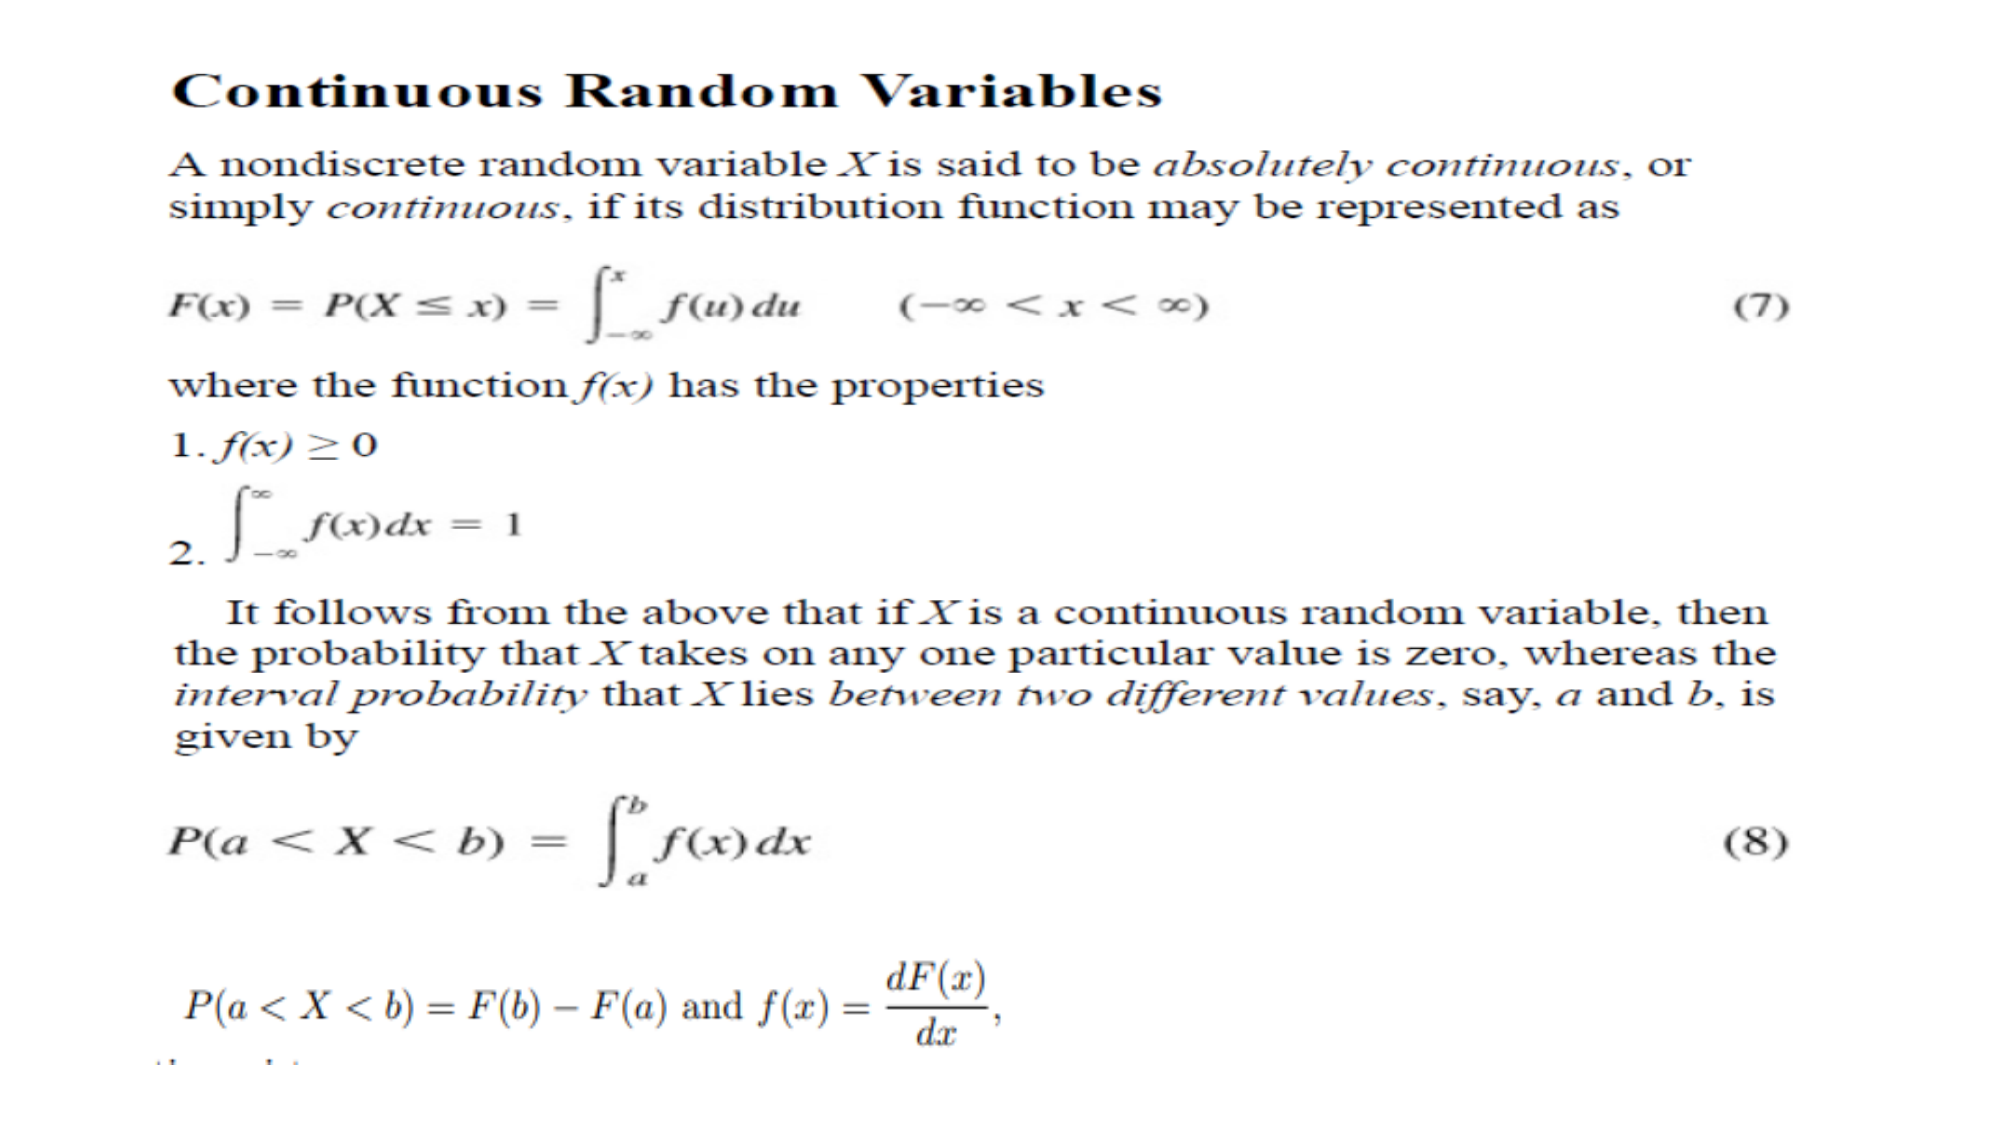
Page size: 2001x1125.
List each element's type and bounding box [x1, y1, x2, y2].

picture [77, 44, 1869, 896]
picture [149, 952, 1040, 1065]
